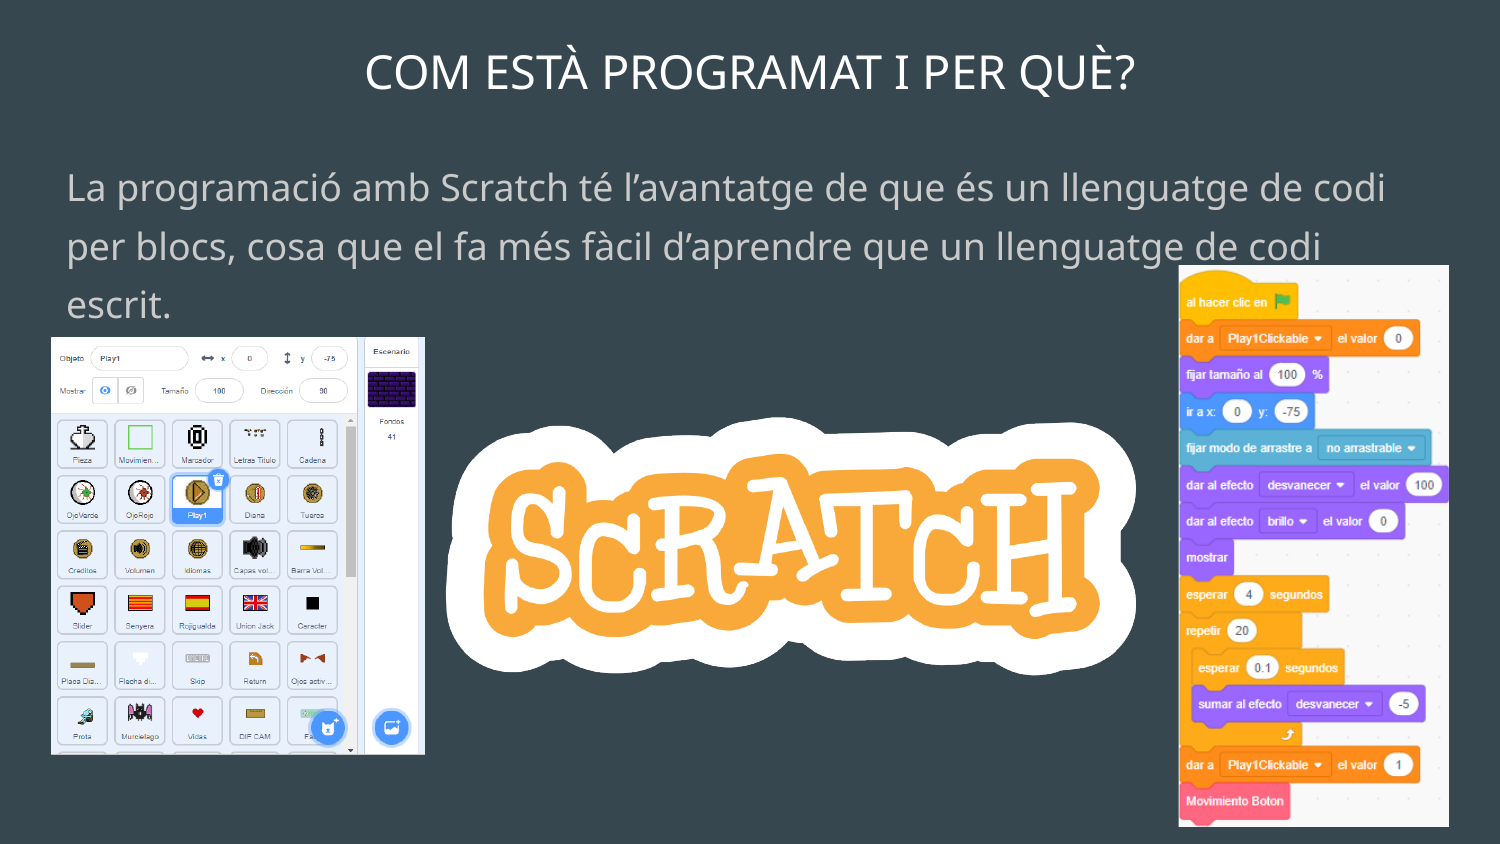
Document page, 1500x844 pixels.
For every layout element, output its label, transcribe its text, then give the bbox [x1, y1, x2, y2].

list La programació amb Scratch té l’avantatge de que és un llenguatge de codi per blocs, cosa que el fa més fàcil d’aprendre que un llenguatge de codi escrit. [51, 139, 1449, 700]
picture [444, 415, 1136, 678]
picture [50, 337, 425, 755]
picture [1178, 265, 1450, 827]
title COM ESTÀ PROGRAMAT I PER QUÈ? [51, 24, 1449, 119]
